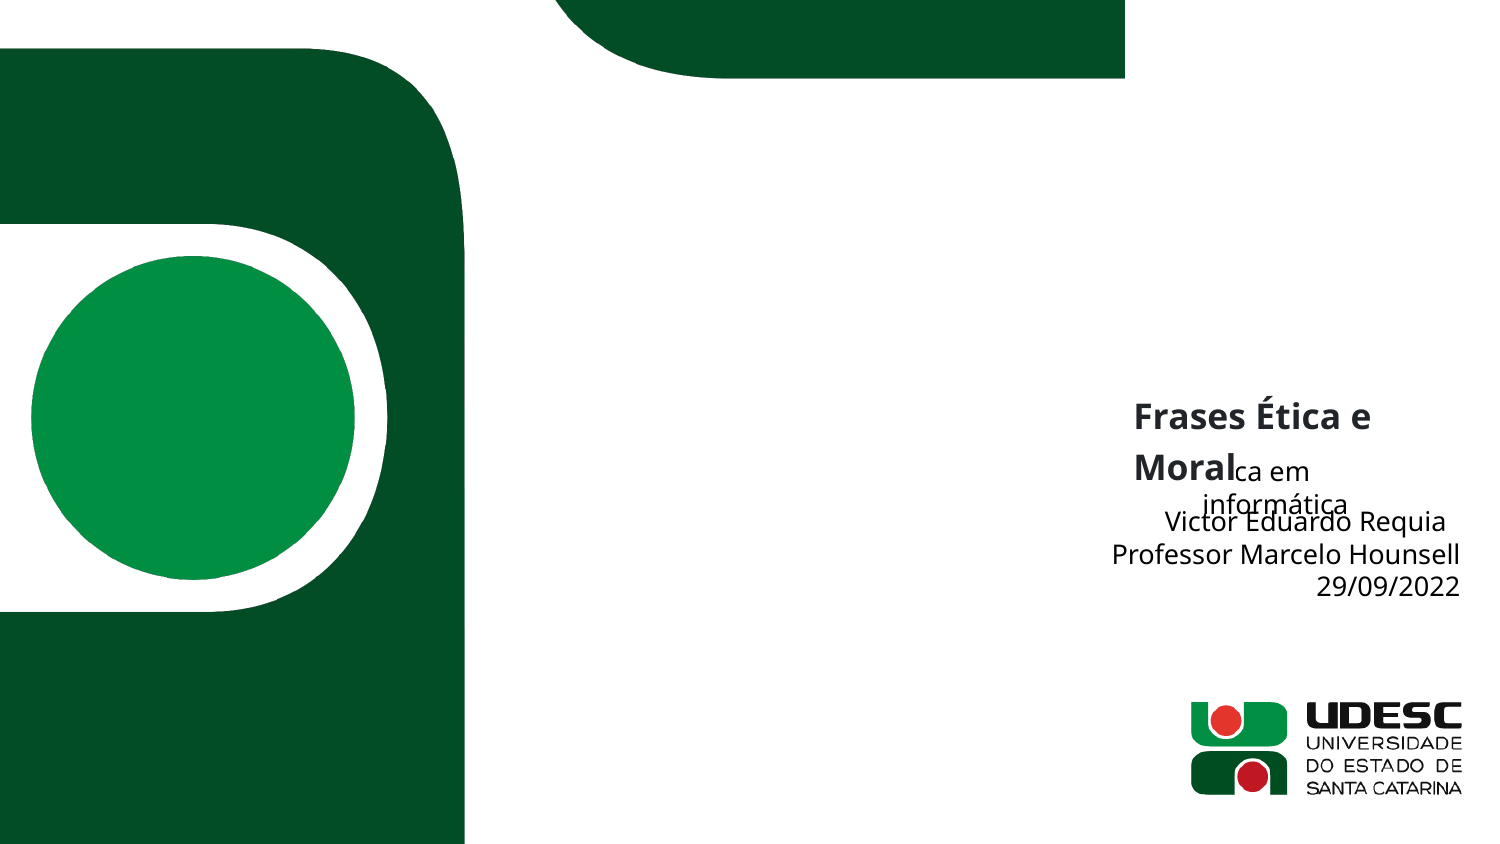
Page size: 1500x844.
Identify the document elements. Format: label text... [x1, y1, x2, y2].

picture [1190, 702, 1462, 795]
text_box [0, 0, 1126, 844]
text_box Victor Eduardo Requia Professor Marcelo Hounsell 29/09/2022 [1129, 502, 1462, 603]
title Frases Ética e Moral [1133, 383, 1462, 527]
